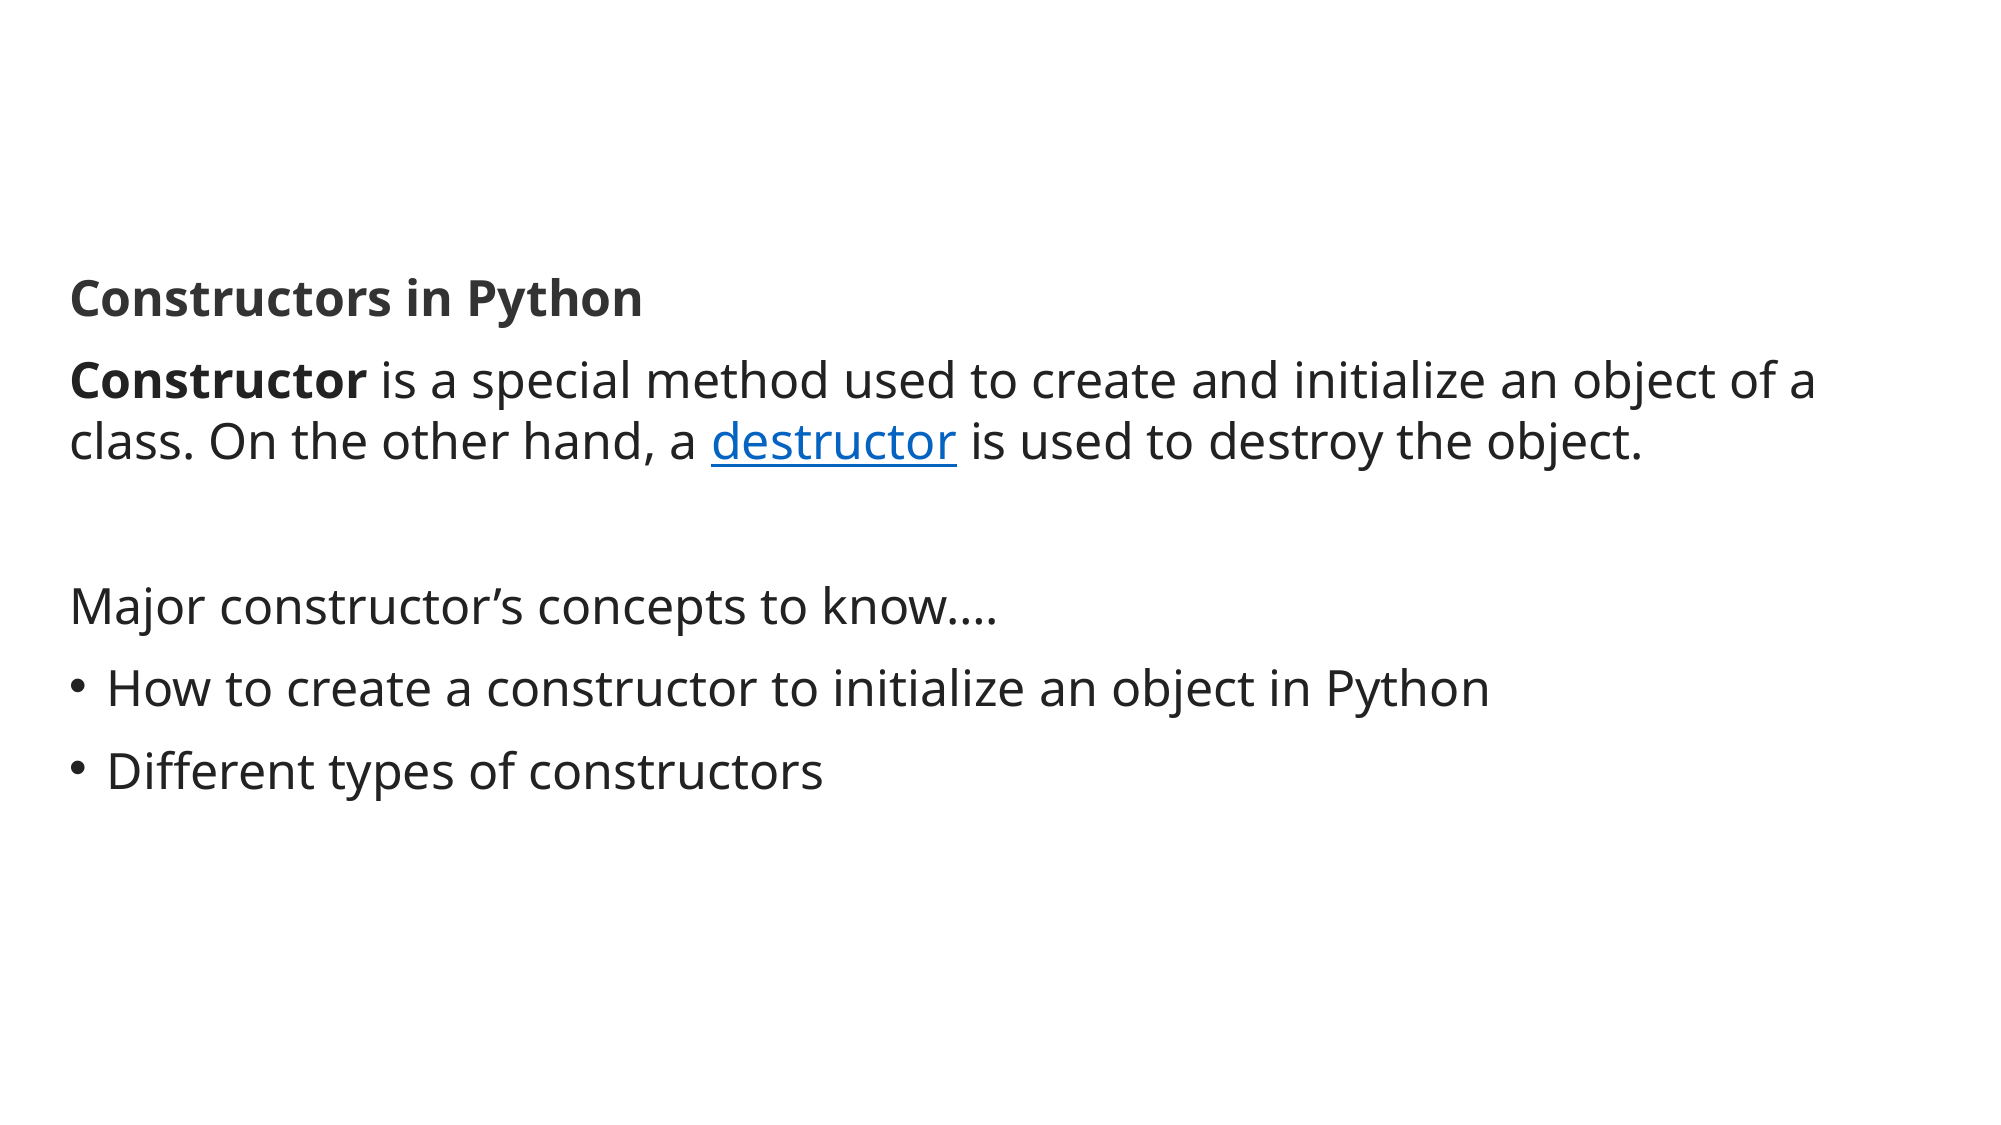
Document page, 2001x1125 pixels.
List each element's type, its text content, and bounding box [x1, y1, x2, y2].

list Constructors in Python Constructor is a special method used to create and initialize an object of a class. On the other hand, a destructor is used to destroy the object. Major constructor’s concepts to know…. How to create a constructor to initialize an object in Python Different types of constructors [54, 259, 1946, 1014]
